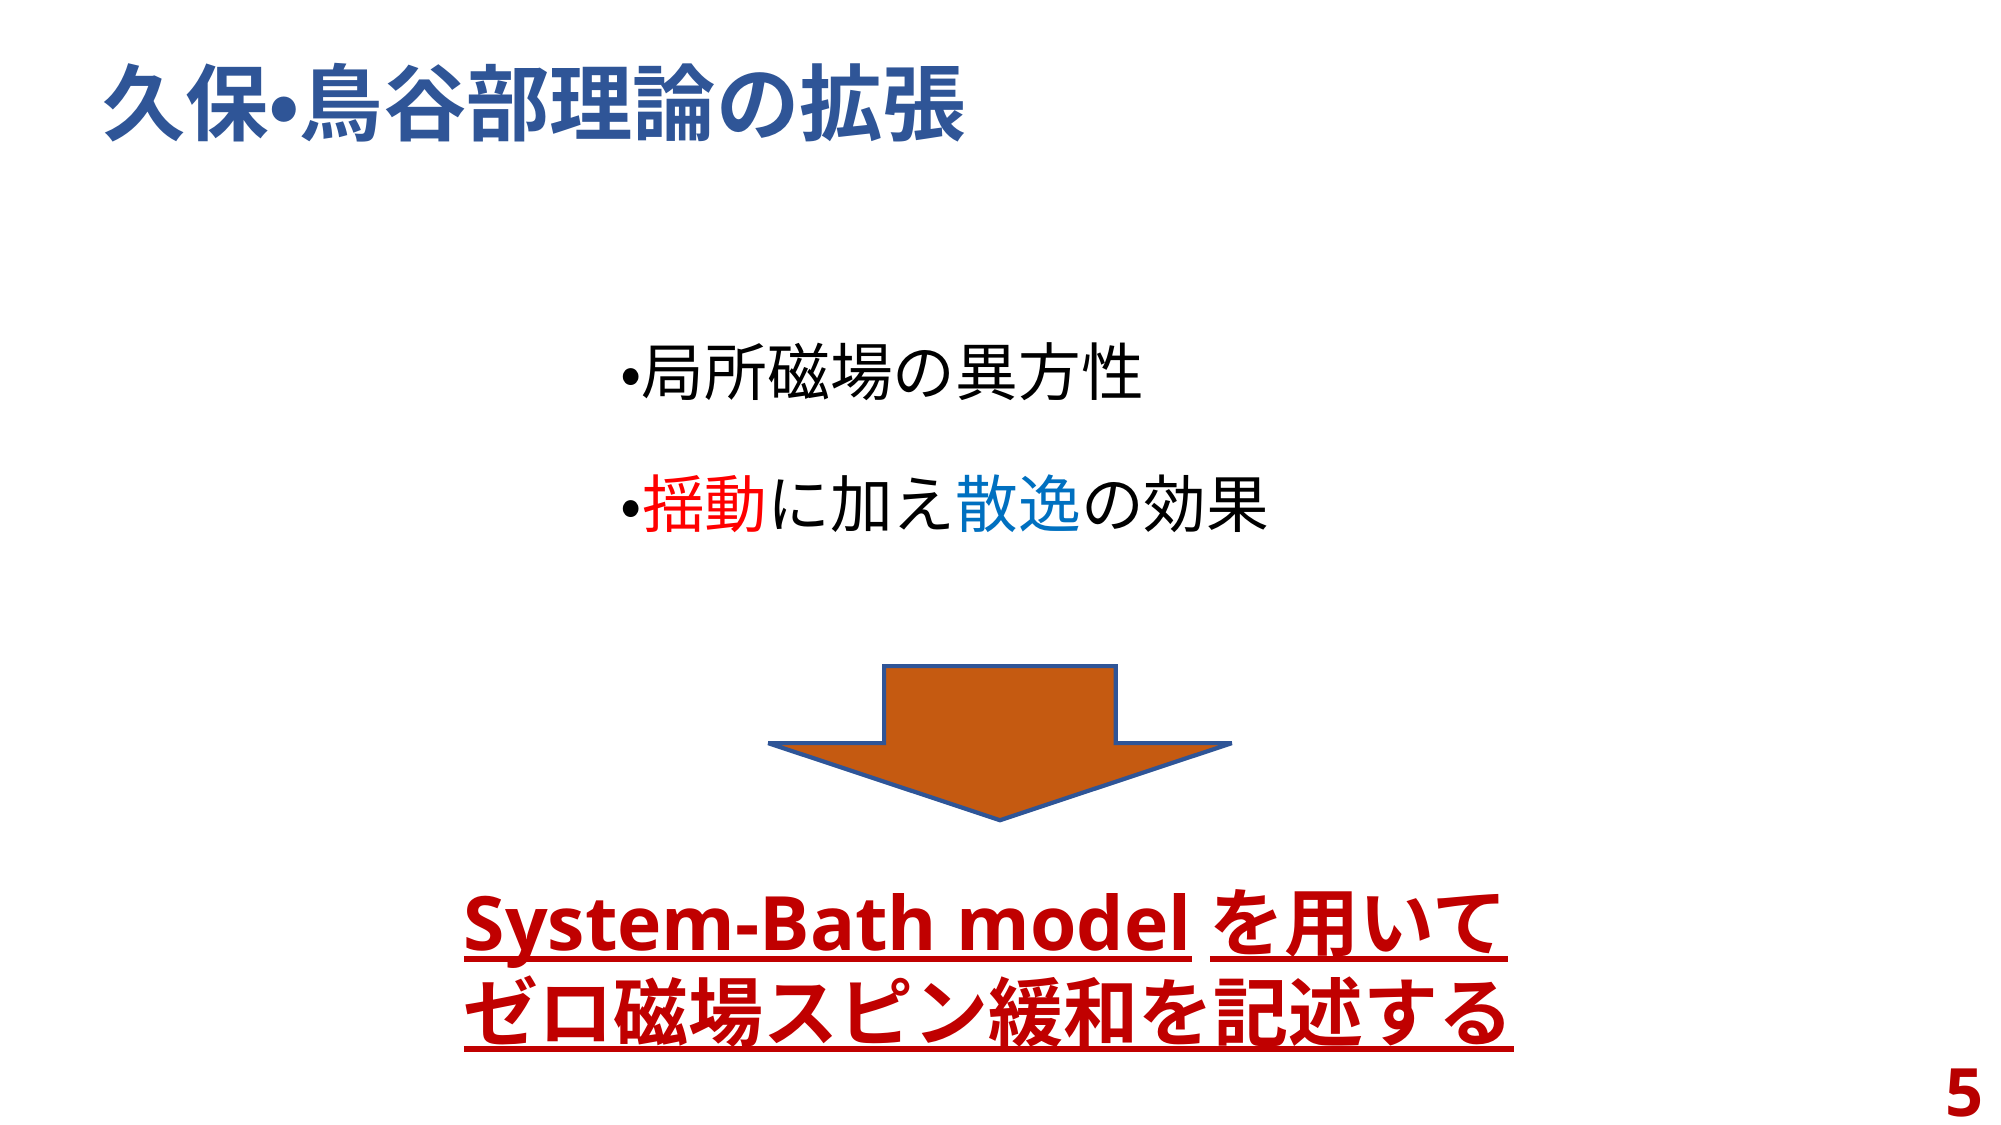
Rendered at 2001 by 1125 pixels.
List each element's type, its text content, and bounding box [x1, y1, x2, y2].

list ・局所磁場の異方性 ・揺動に加え散逸の効果 [605, 287, 1395, 548]
title 久保・鳥谷部理論の拡張 [87, 46, 1920, 169]
text_box System-Bath modelを用いて ゼロ磁場スピン緩和を記述する [449, 868, 1557, 1063]
text_box [767, 665, 1233, 822]
slide_number 5 [1876, 1065, 1999, 1125]
